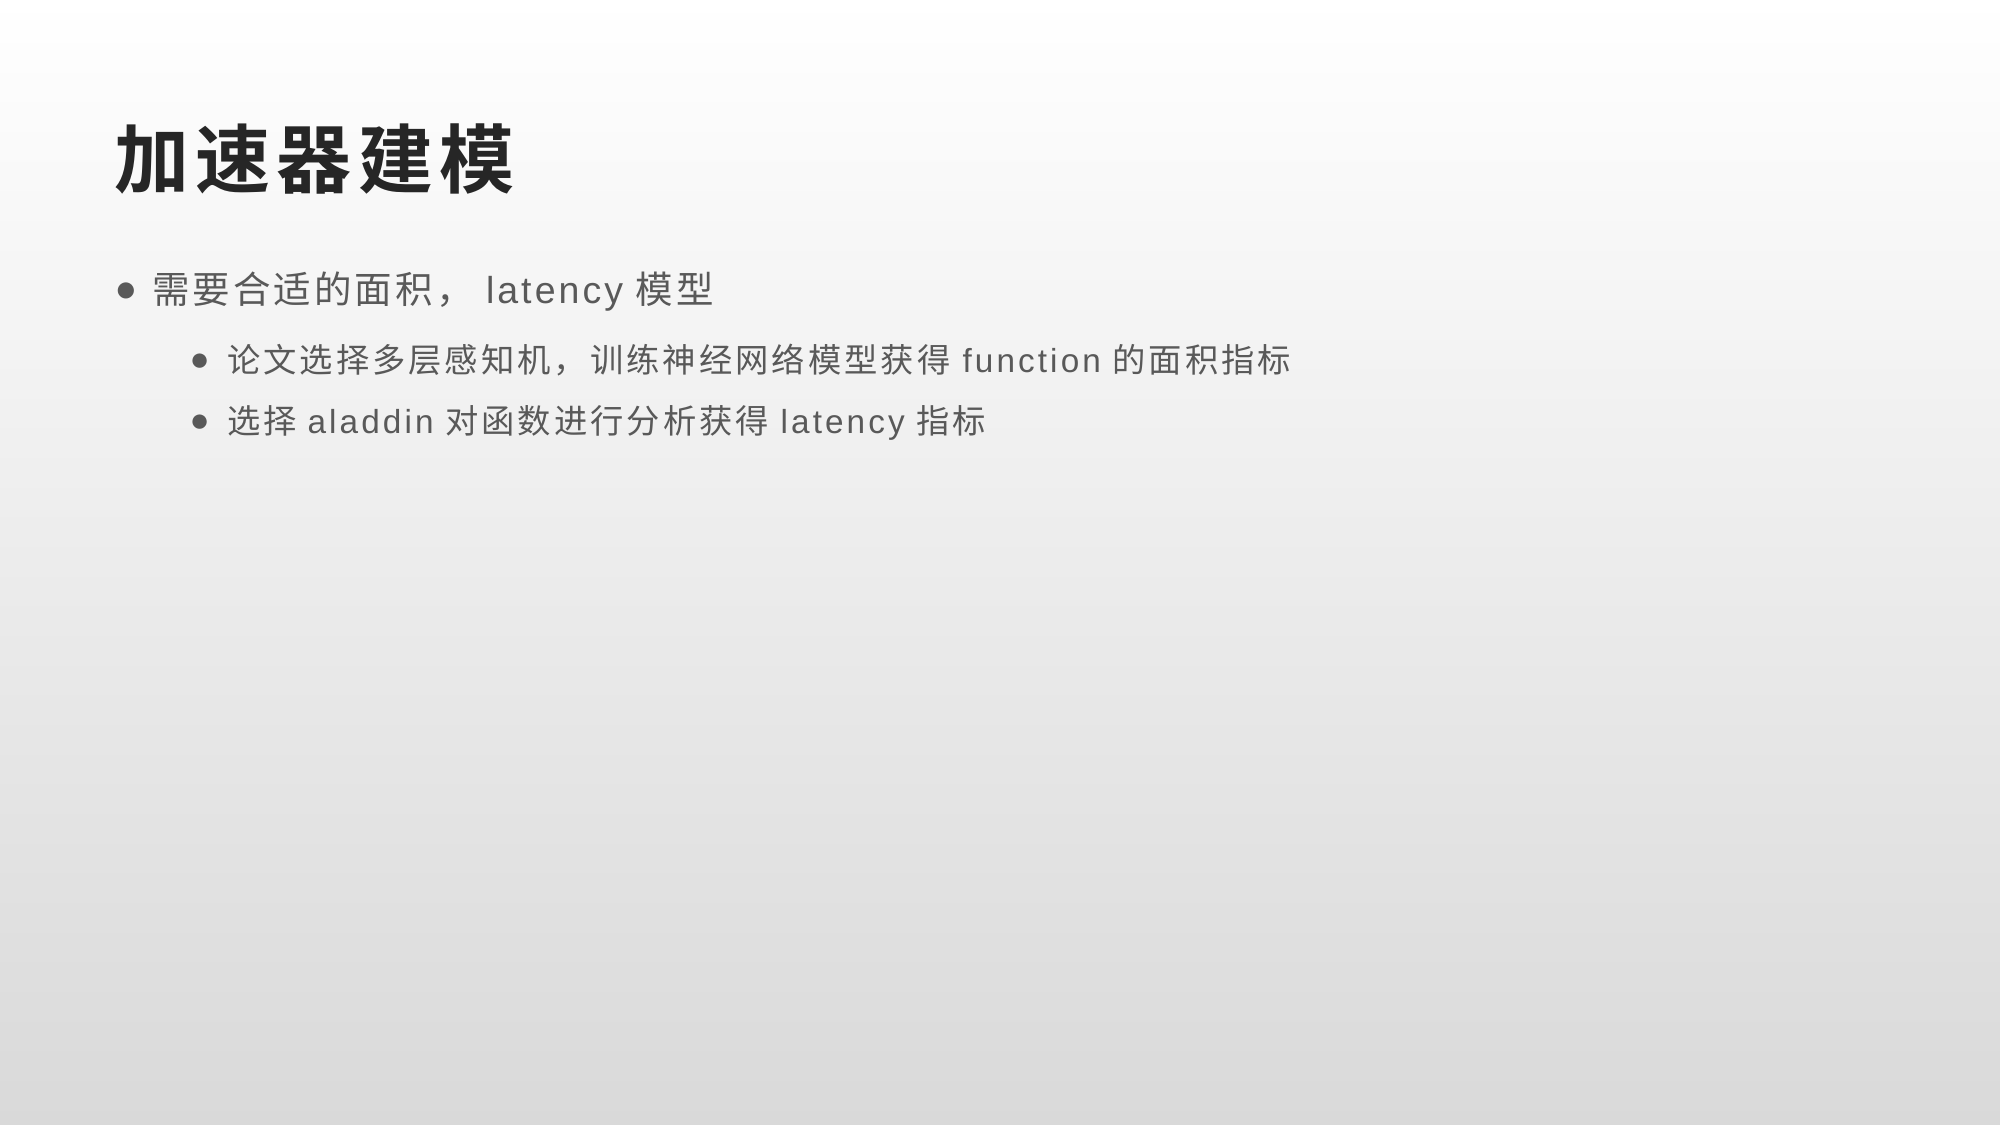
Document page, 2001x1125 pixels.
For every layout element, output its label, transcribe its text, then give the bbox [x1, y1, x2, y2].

title 加速器建模 [99, 99, 1900, 216]
list 需要合适的面积，latency模型 论文选择多层感知机，训练神经网络模型获得function的面积指标 选择aladdin对函数进行分析获得latency指标 [99, 244, 1900, 1026]
